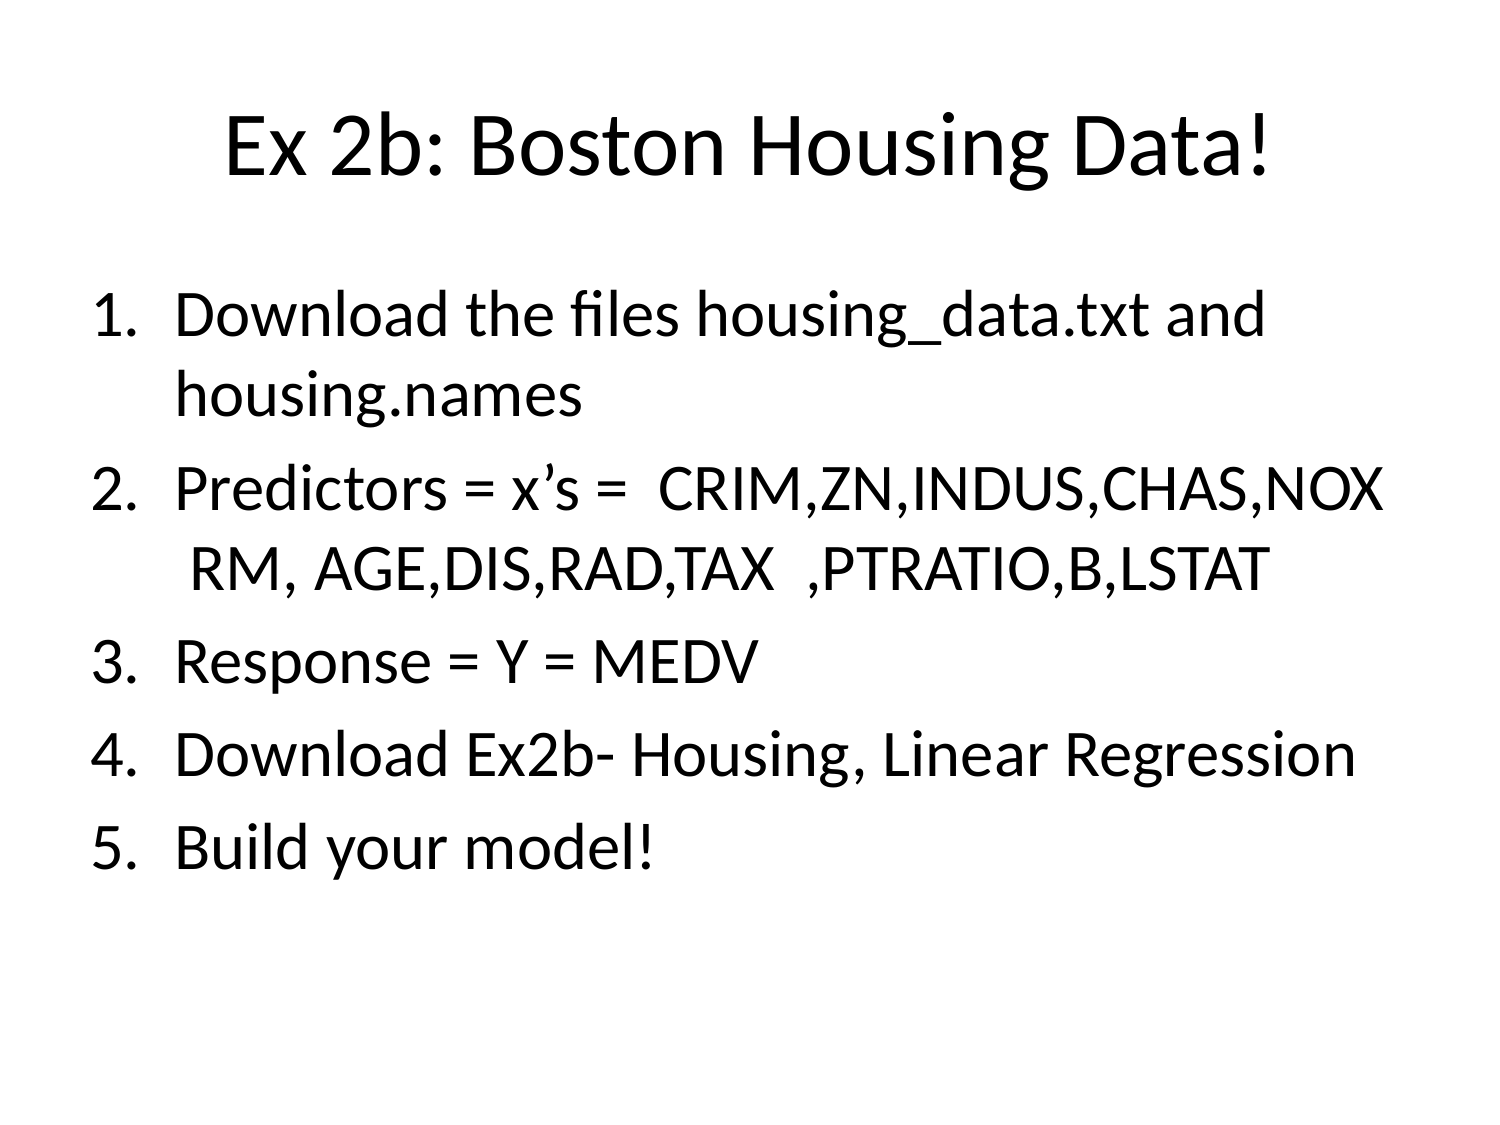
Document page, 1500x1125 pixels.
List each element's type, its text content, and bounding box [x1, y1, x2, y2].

list Download the files housing_data.txt and housing.names Predictors = x’s = CRIM,ZN,INDUS,CHAS,NOX RM, AGE,DIS,RAD,TAX ,PTRATIO,B,LSTAT Response = Y = MEDV Download Ex2b- Housing, Linear Regression Build your model! [75, 262, 1425, 1005]
title Ex 2b: Boston Housing Data! [75, 45, 1425, 233]
